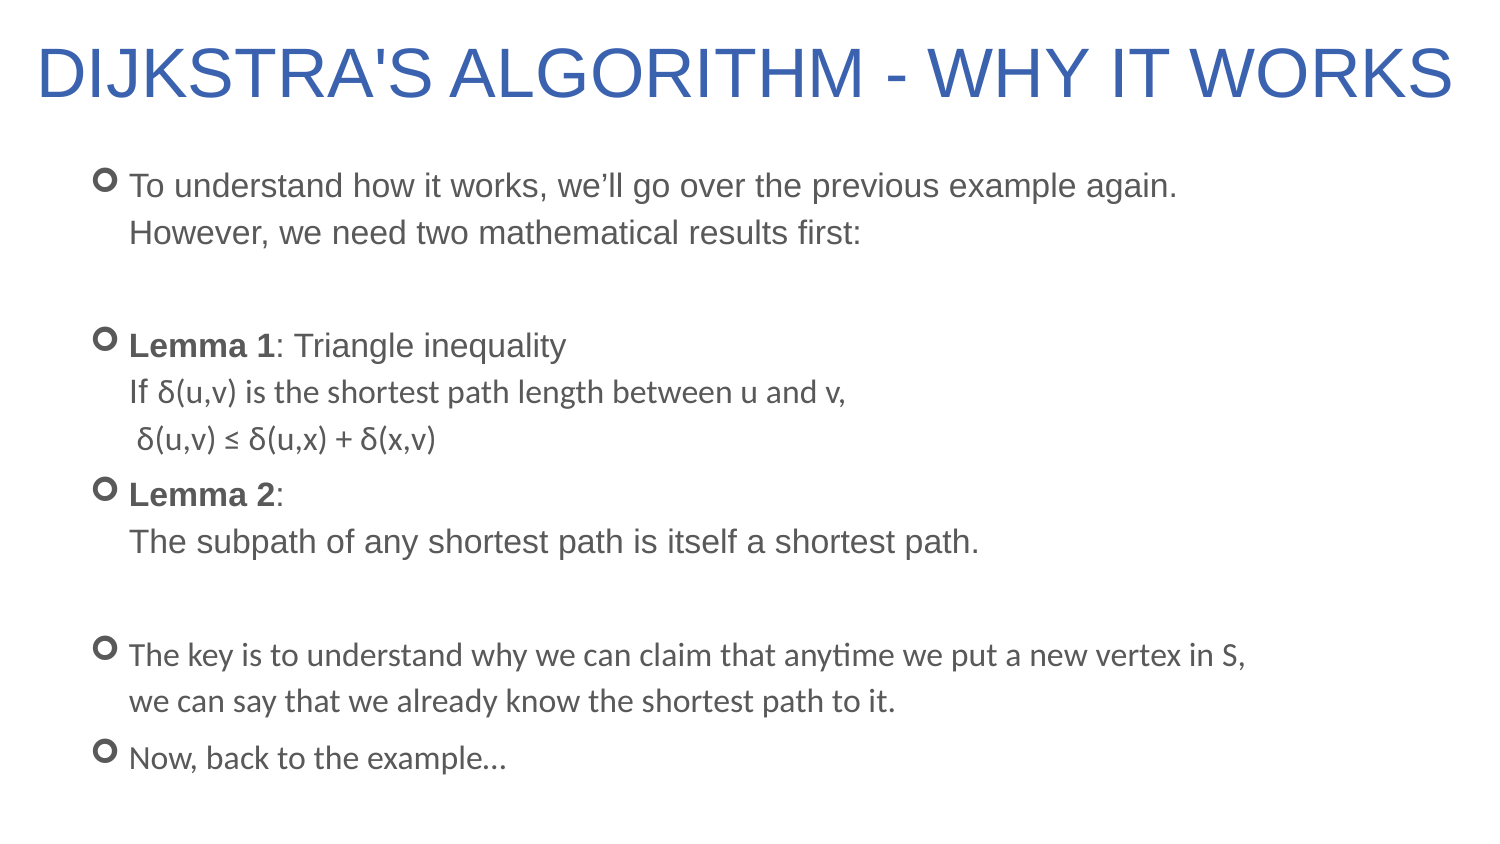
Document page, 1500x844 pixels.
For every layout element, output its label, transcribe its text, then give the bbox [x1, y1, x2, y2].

text_box Dijkstra's Algorithm - Why It Works [36, 33, 1464, 136]
list To understand how it works, we’ll go over the previous example again. However, we need two mathematical results first: Lemma 1: Triangle inequality If δ(u,v) is the shortest path length between u and v, δ(u,v) ≤ δ(u,x) + δ(x,v) Lemma 2: The subpath of any shortest path is itself a shortest path. The key is to understand why we can claim that anytime we put a new vertex in S, we can say that we already know the shortest path to it. Now, back to the example… [75, 142, 1301, 794]
